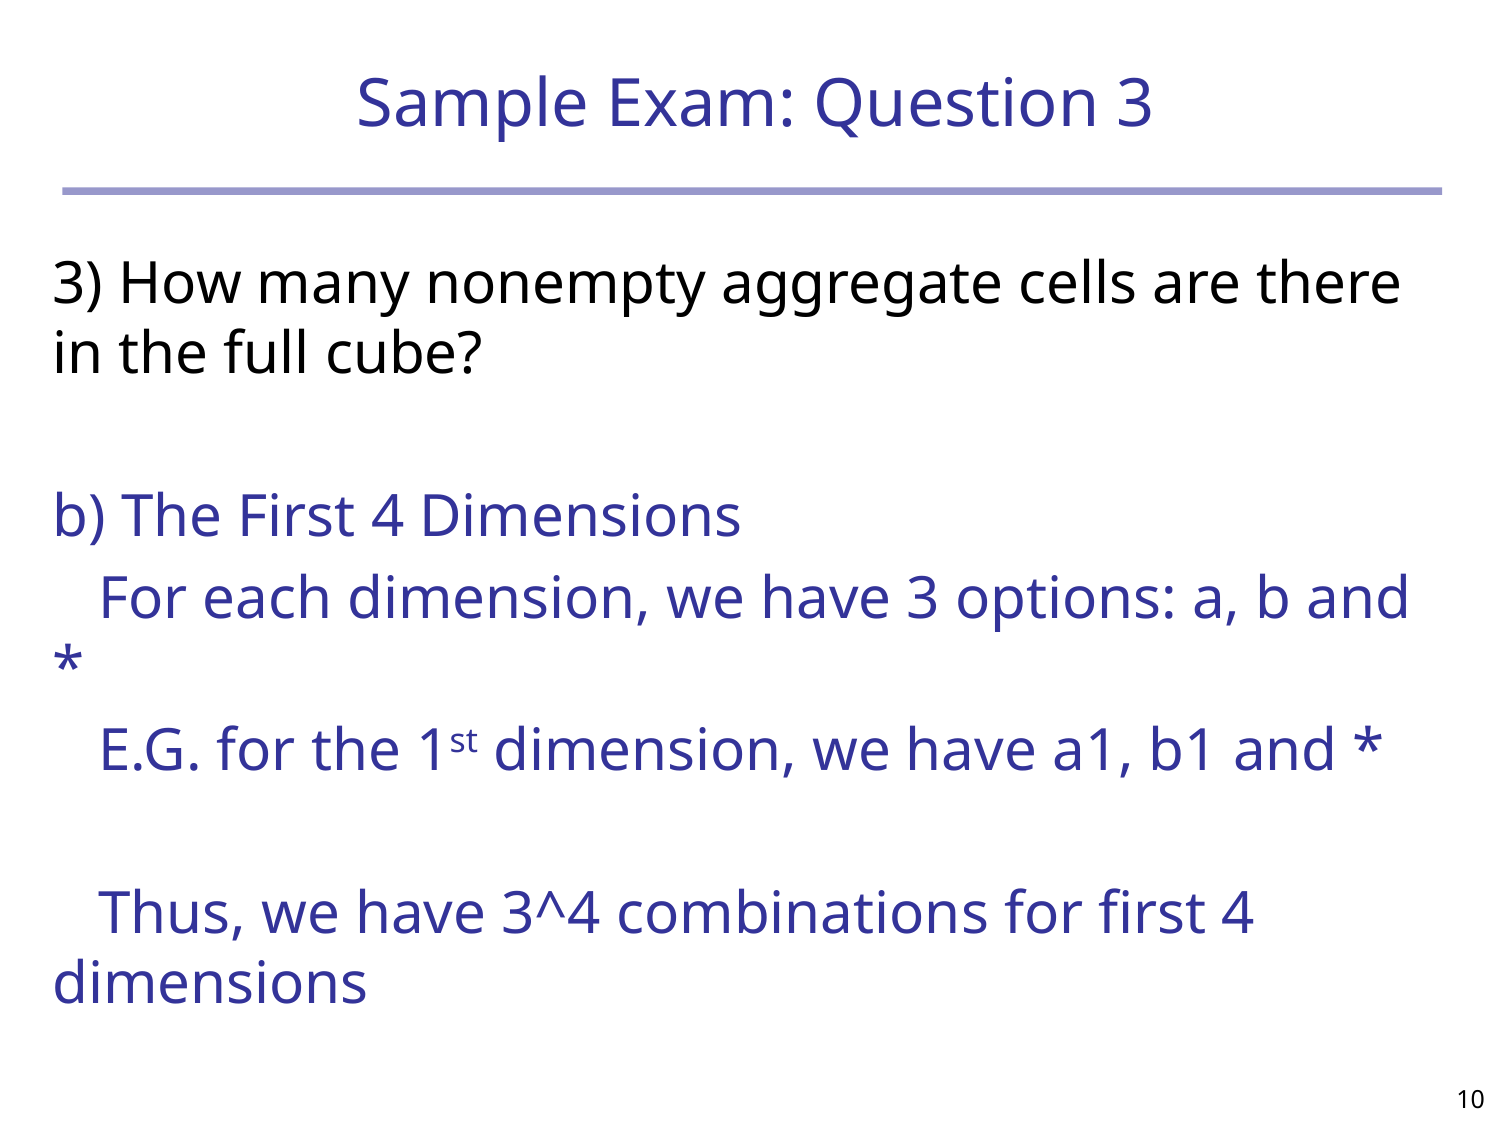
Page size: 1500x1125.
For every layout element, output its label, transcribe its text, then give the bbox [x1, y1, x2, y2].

list 3) How many nonempty aggregate cells are there in the full cube? b) The First 4 Dimensions For each dimension, we have 3 options: a, b and * E.G. for the 1st dimension, we have a1, b1 and * Thus, we have 3^4 combinations for first 4 dimensions [37, 237, 1450, 1038]
slide_number 10 [1187, 1049, 1500, 1125]
title Sample Exam: Question 3 [0, 12, 1500, 188]
